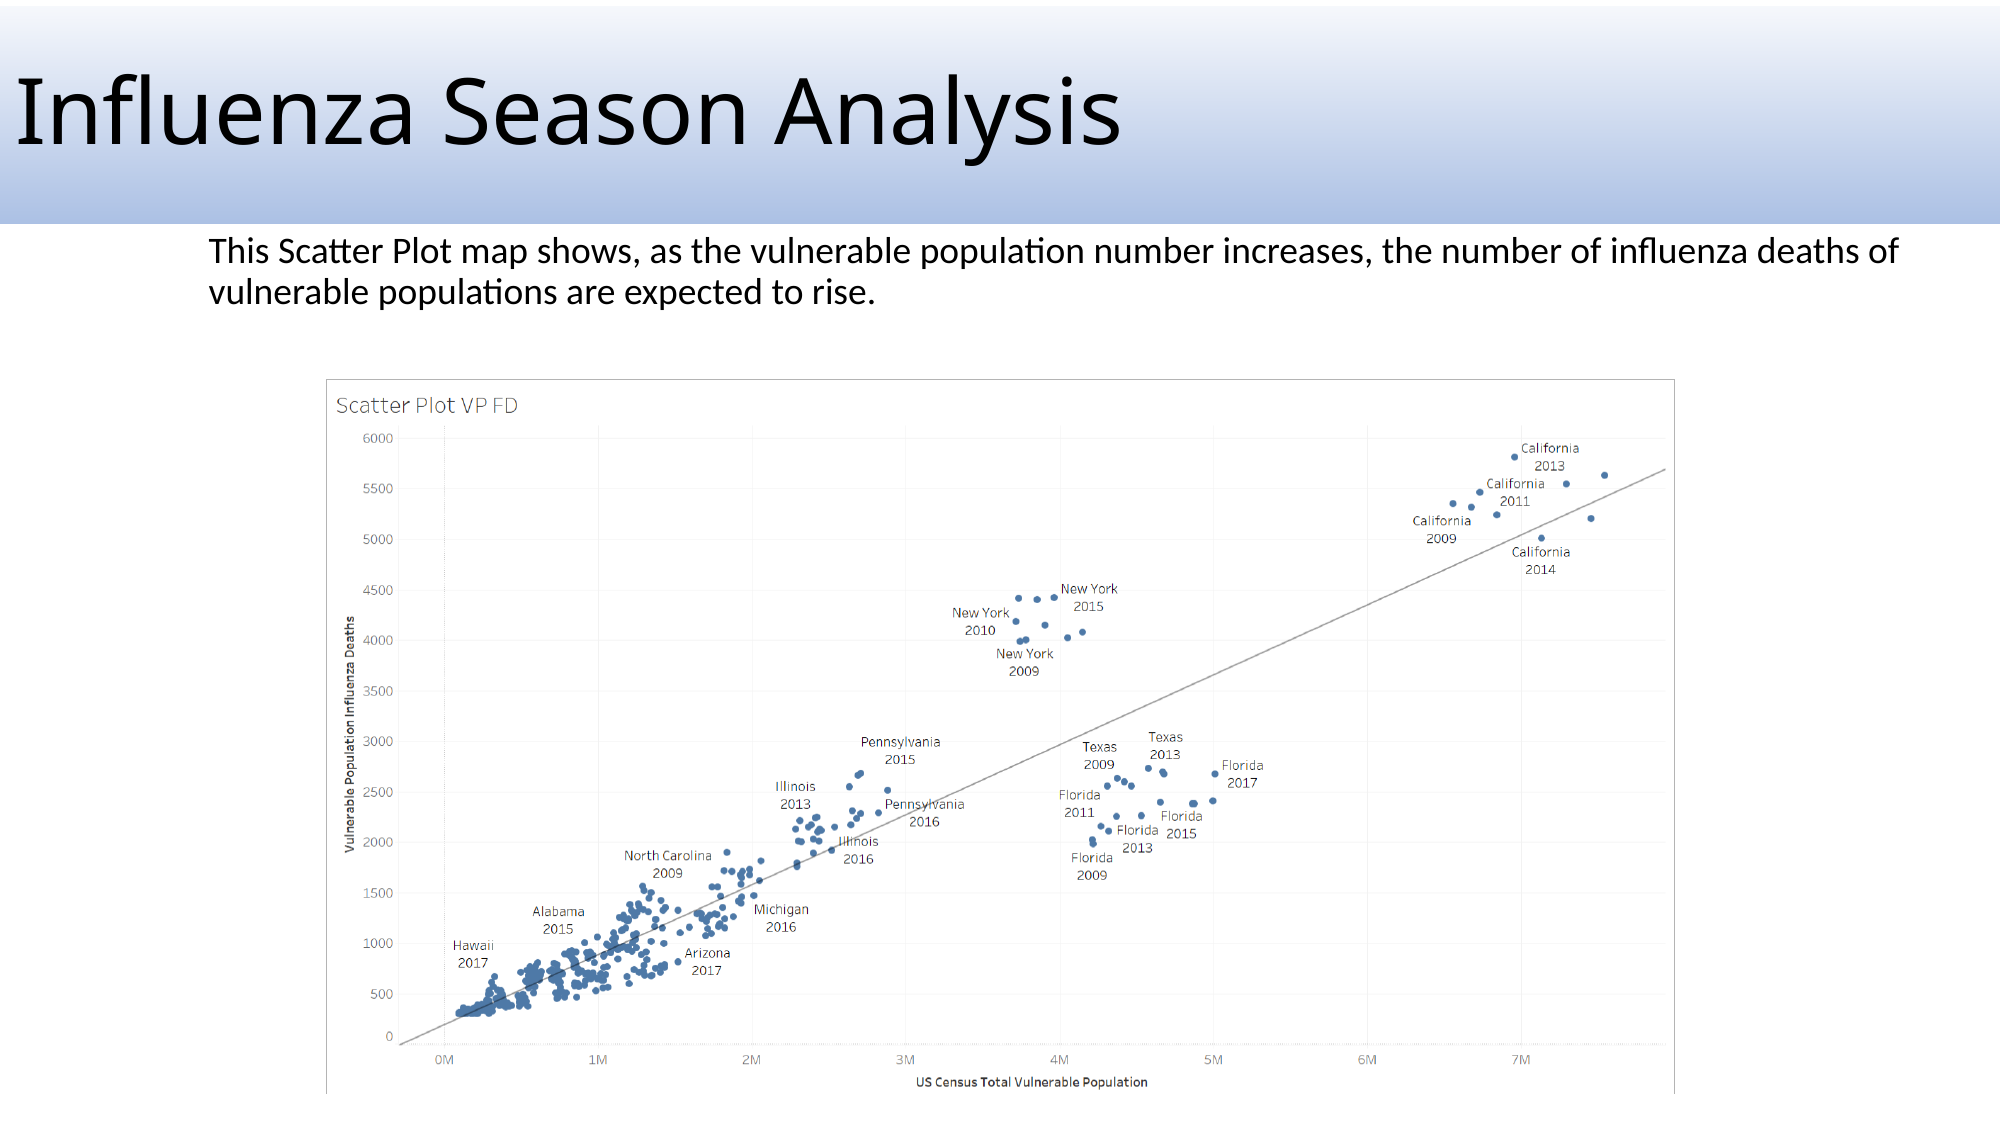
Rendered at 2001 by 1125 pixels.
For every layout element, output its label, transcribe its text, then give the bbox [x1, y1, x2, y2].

text_box Influenza Season Analysis [0, 6, 2000, 224]
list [320, 379, 1680, 1094]
text_box This Scatter Plot map shows, as the vulnerable population number increases, the number of influenza deaths of vulnerable populations are expected to rise. [193, 224, 1919, 327]
